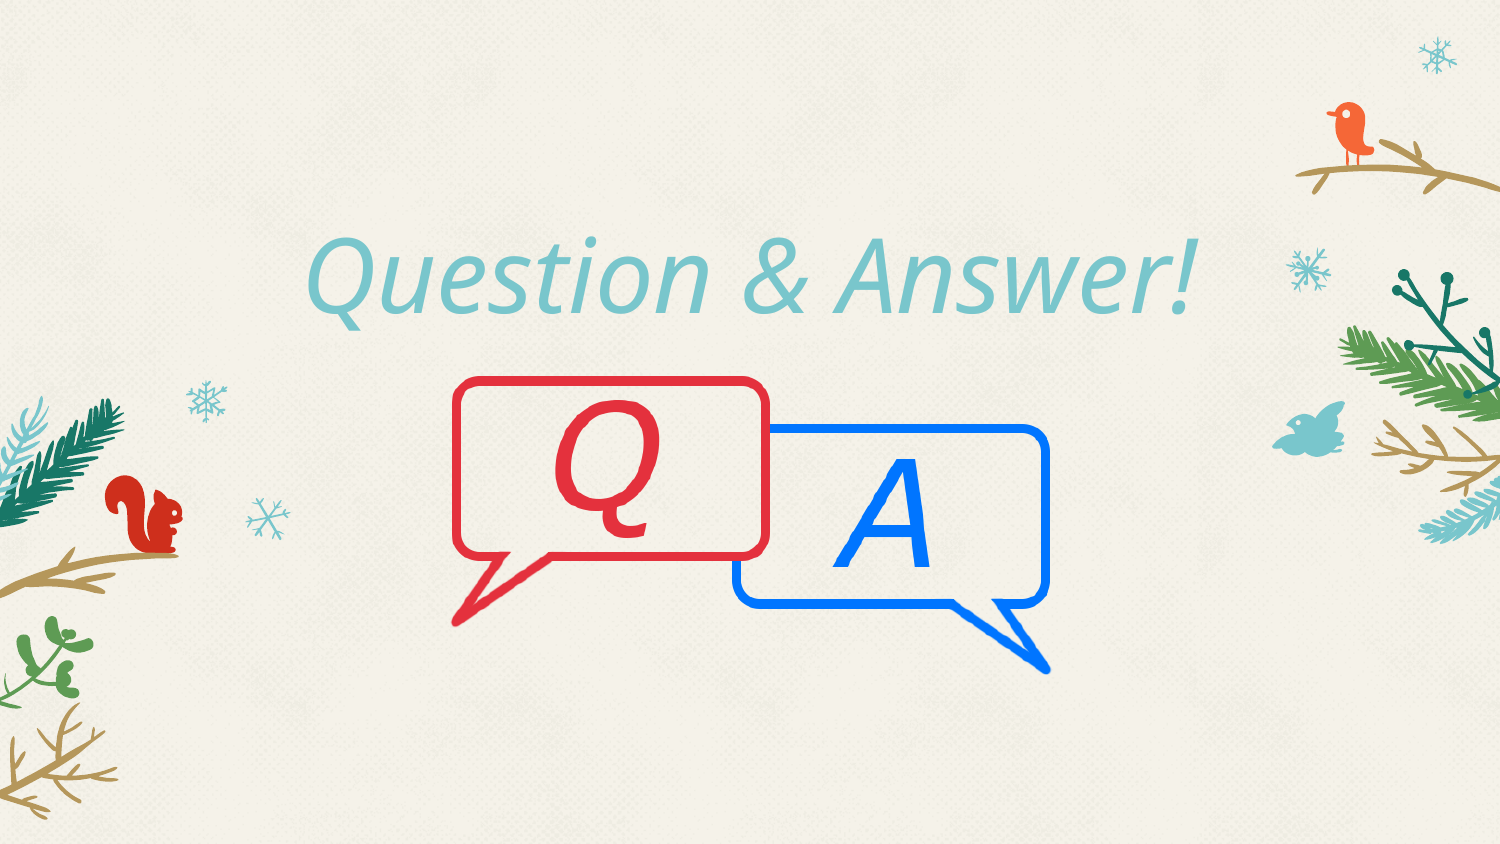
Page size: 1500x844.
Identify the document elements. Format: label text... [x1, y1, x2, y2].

picture [0, 0, 1500, 844]
picture [1437, 351, 1494, 391]
title Question & Answer! [224, 194, 1276, 385]
picture [1349, 152, 1356, 165]
picture [1433, 358, 1440, 371]
picture [1447, 369, 1461, 388]
picture [0, 455, 7, 472]
picture [1343, 110, 1350, 118]
picture [1413, 348, 1433, 376]
picture [1, 478, 12, 487]
picture [16, 473, 23, 497]
picture [28, 467, 34, 486]
